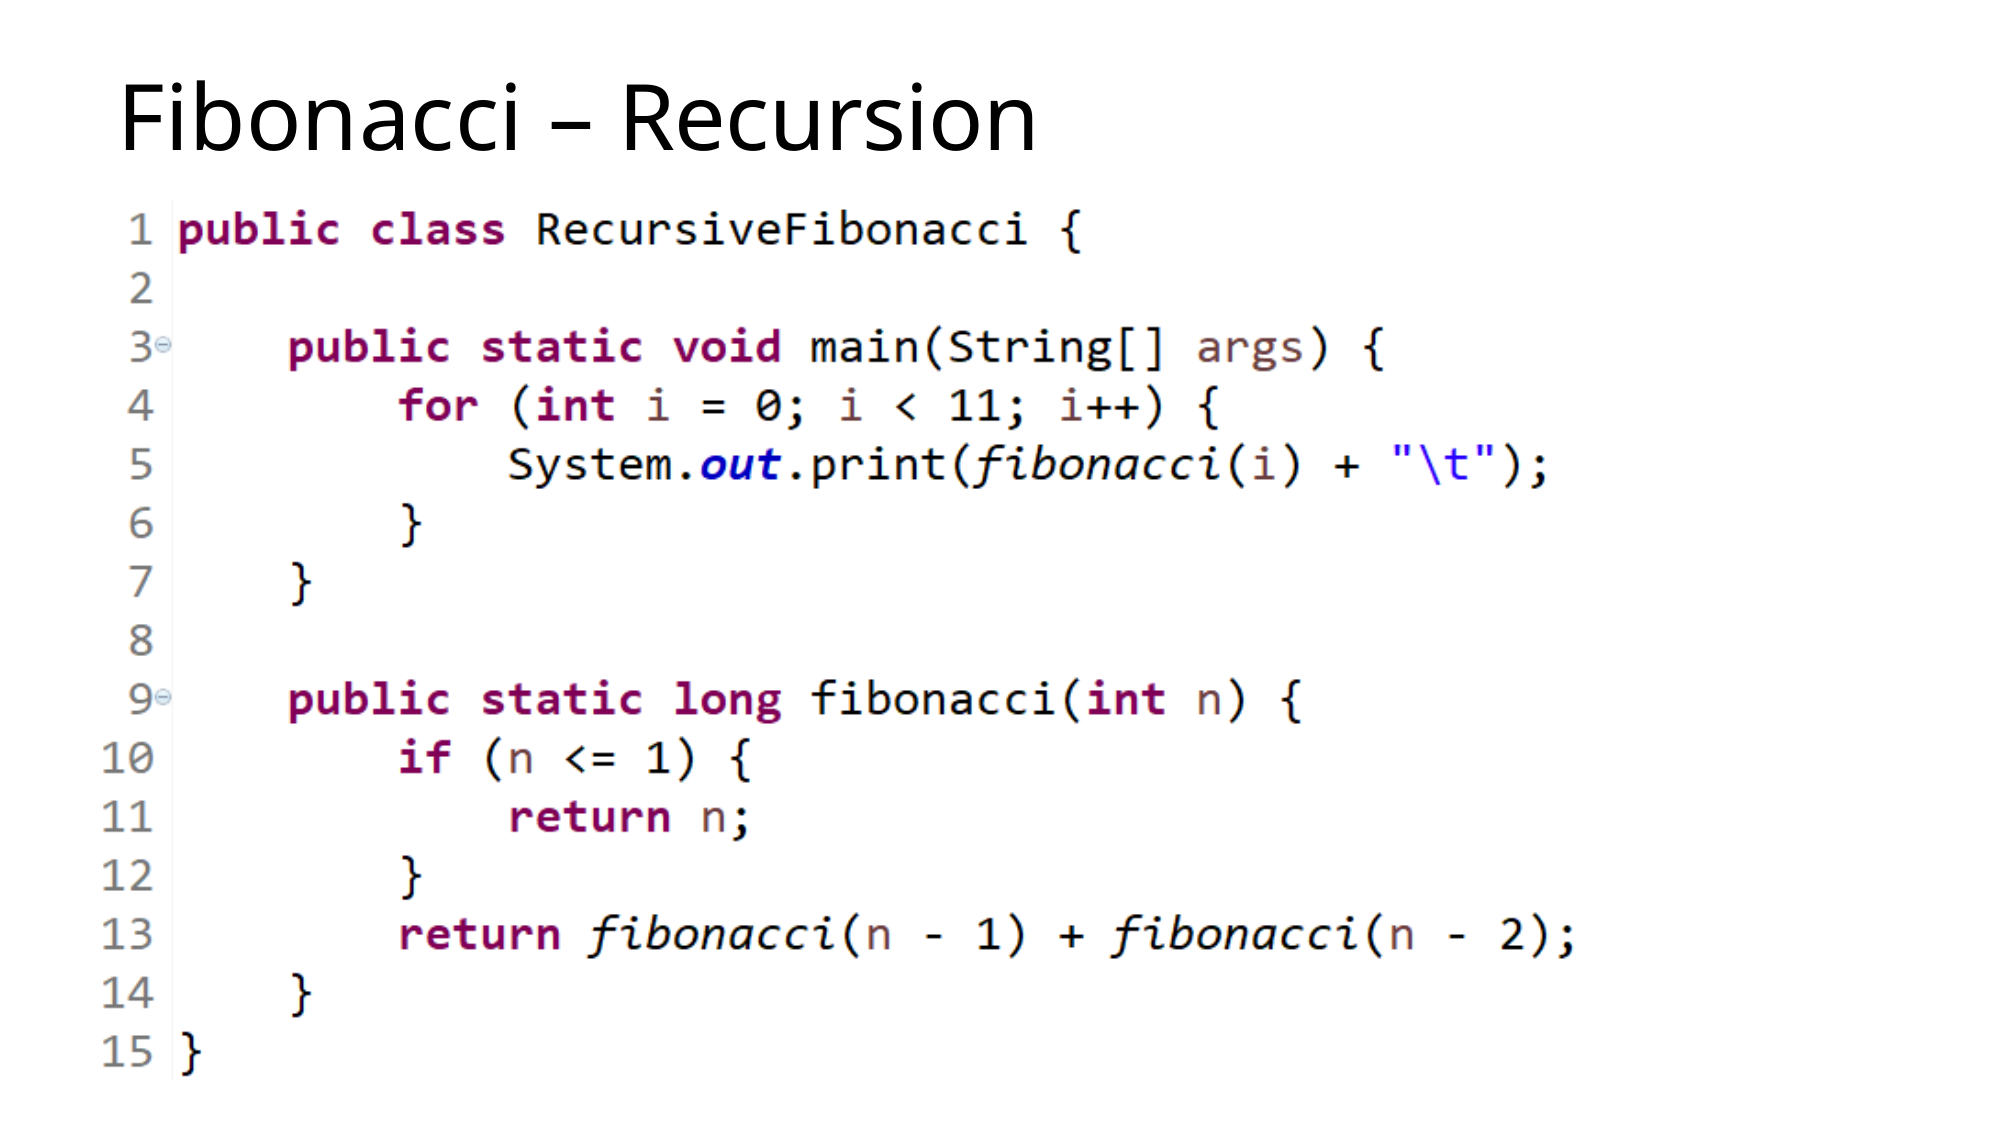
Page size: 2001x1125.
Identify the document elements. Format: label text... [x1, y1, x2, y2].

title Fibonacci – Recursion [115, 17, 1156, 199]
text_box [102, 199, 1574, 1080]
